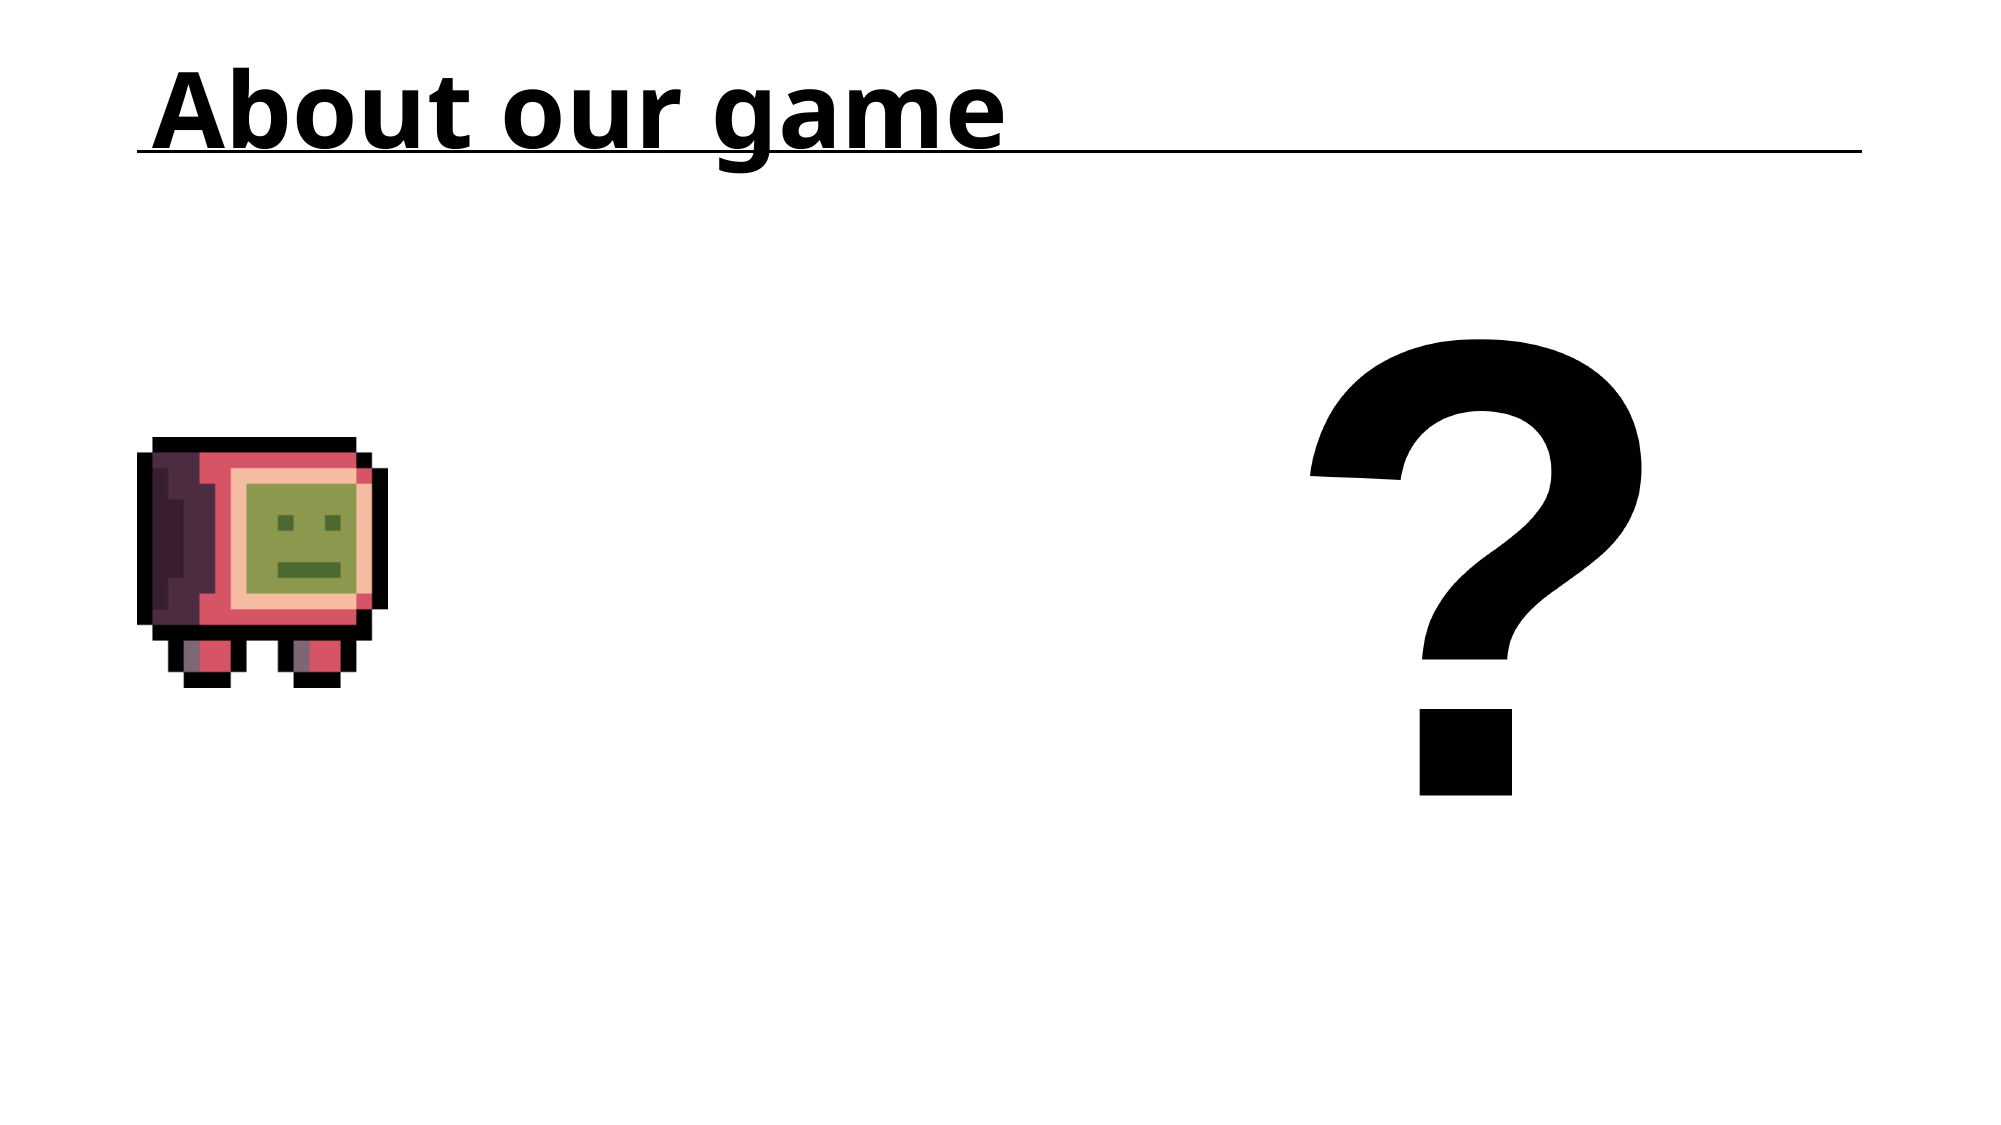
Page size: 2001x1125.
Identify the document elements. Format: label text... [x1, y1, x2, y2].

picture [1233, 310, 1738, 815]
text_box About our game [137, 152, 1638, 180]
text_box About our game [137, 50, 1638, 151]
picture [137, 437, 388, 688]
